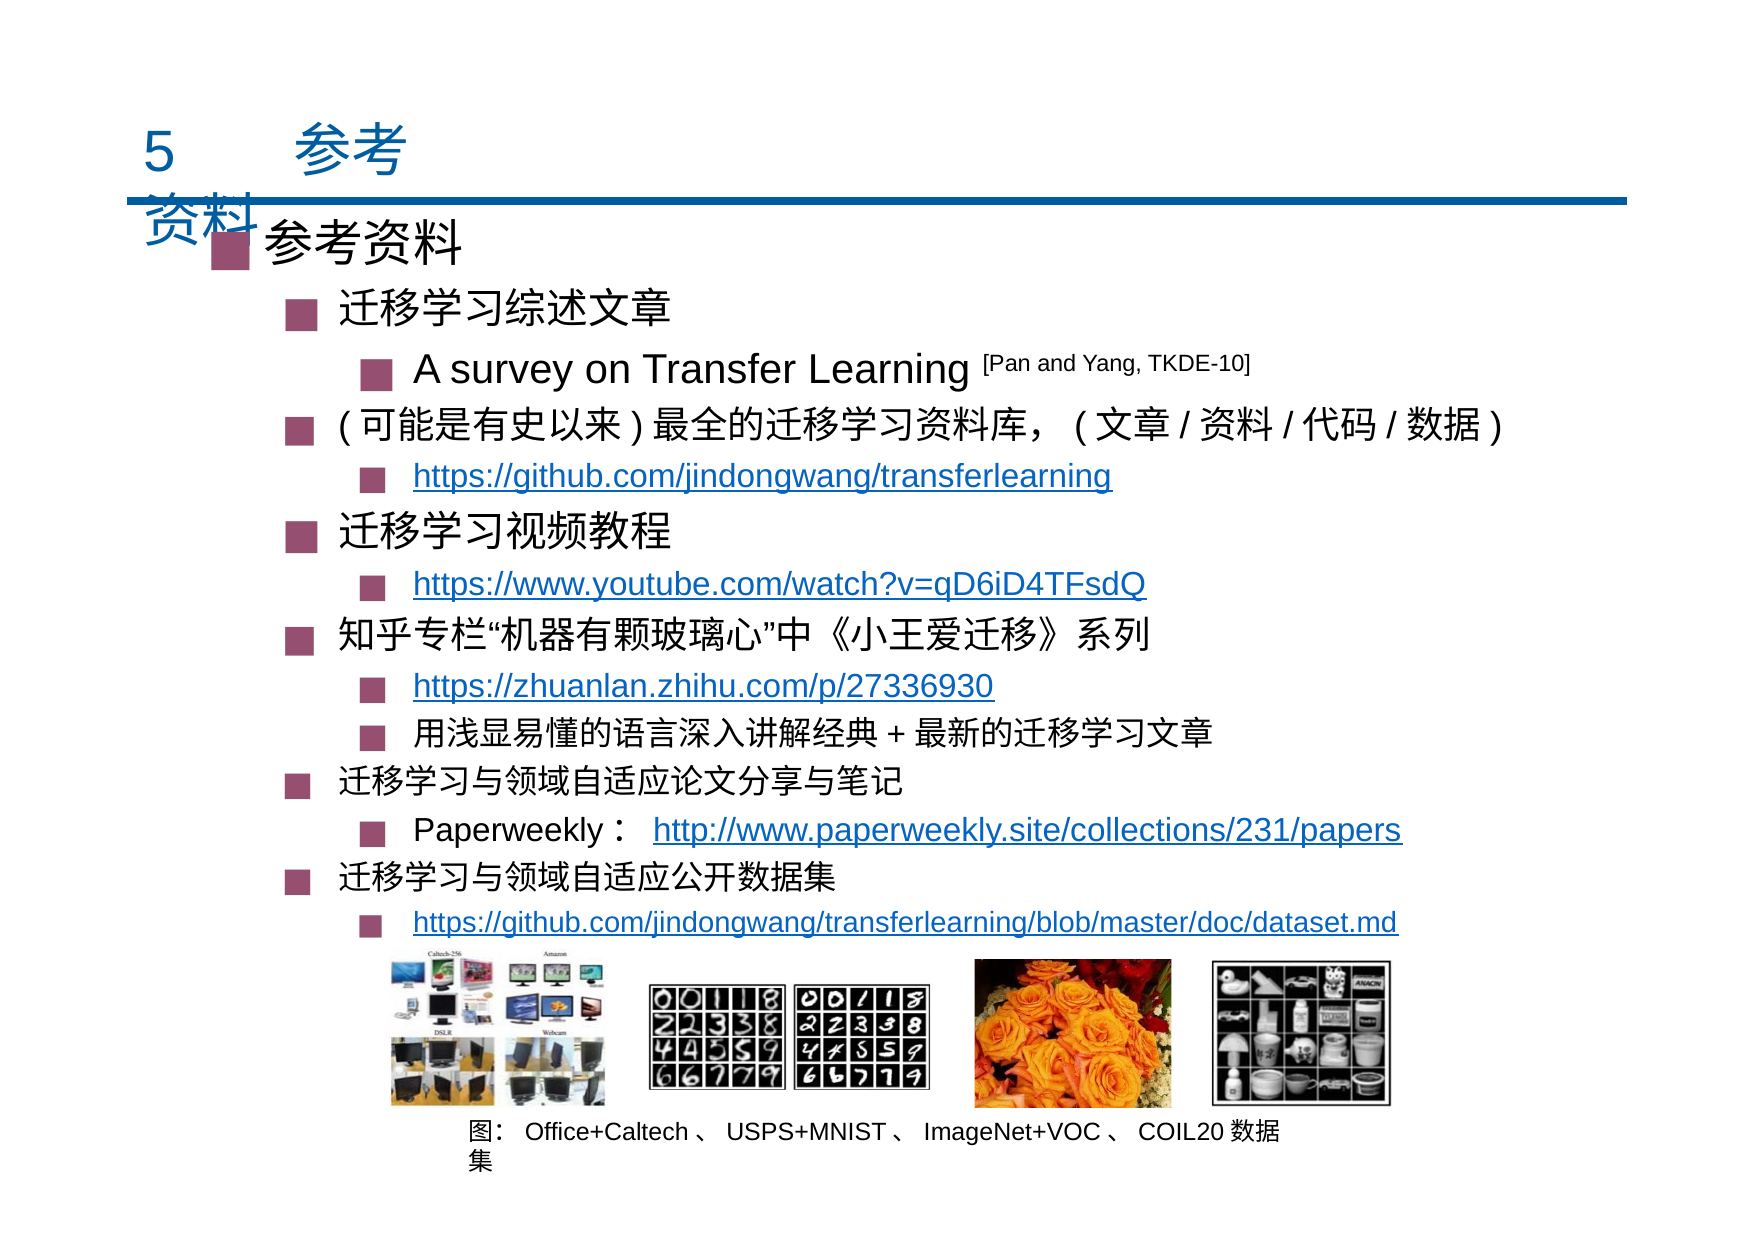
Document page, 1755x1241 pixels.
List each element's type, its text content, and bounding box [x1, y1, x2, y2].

text_box [974, 959, 1172, 1108]
text_box [647, 983, 931, 1090]
text_box [389, 948, 608, 1109]
text_box 图：Office+Caltech、USPS+MNIST、ImageNet+VOC、COIL20数据集 [466, 1113, 1288, 1148]
text_box [1211, 960, 1393, 1107]
title 5 参考资料 [141, 110, 450, 185]
text_box 参考资料 迁移学习综述文章 A survey on Transfer Learning [Pan and Yang, TKDE-10] (可能是有史以来)最全的迁移学习资料库，(文章/资料/代码/数据) https://github.com/jindongwang/transferlearning 迁移学习视频教程 https://www.youtube.com/watch?v=qD6iD4TFsdQ 知乎专栏“机器有颗玻璃心”中《小王爱迁移》系列 https://zhuanlan.zhihu.com/p/27336930 用浅显易懂的语言深入讲解经典+最新的迁移学习文章 迁移学习与领域自适应论文分享与笔记 Paperweekly：http://www.paperweekly.site/collections/231/papers 迁移学习与领域自适应公开数据集 https://github.com/jindongwang/transferlearning/blob/master/doc/dataset.md [204, 197, 1527, 941]
